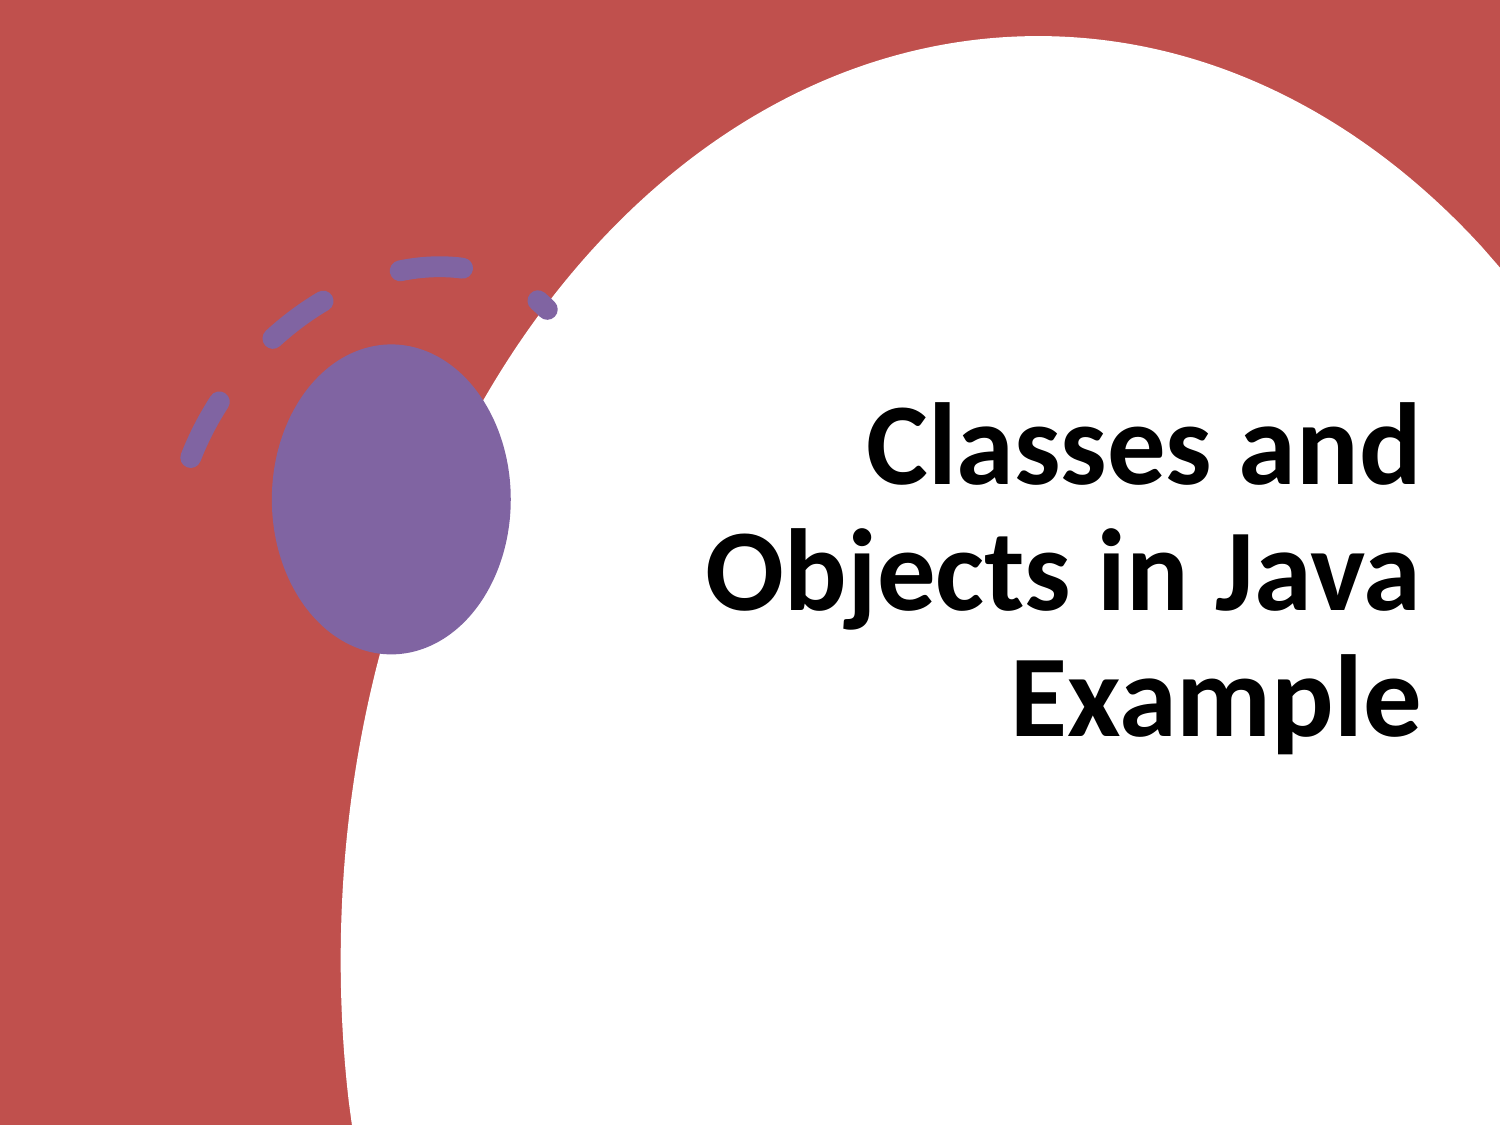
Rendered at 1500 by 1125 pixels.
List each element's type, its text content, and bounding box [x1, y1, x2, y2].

text_box [338, 33, 1500, 1125]
text_box [0, 0, 1500, 1125]
text_box [269, 387, 496, 657]
title Classes and Objects in Java Example [496, 318, 1438, 770]
text_box [190, 265, 548, 490]
